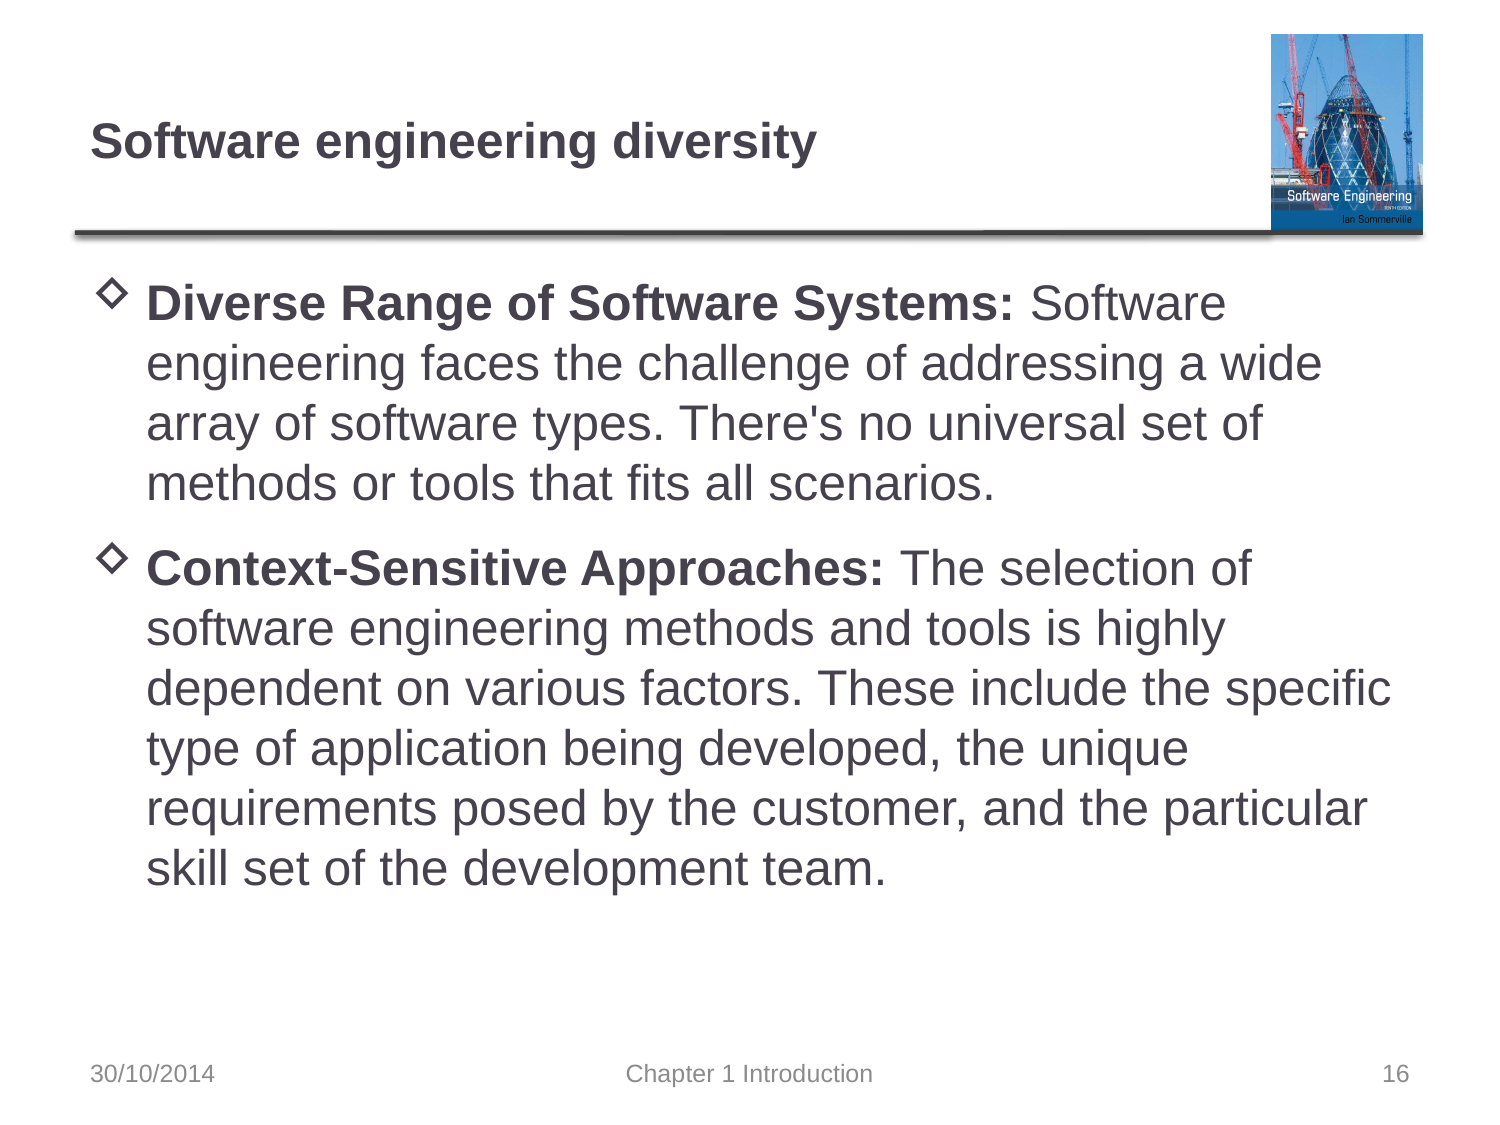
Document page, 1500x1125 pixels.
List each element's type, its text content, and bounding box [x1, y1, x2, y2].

slide_number 16 [1074, 1042, 1425, 1103]
footer Chapter 1 Introduction [512, 1042, 988, 1103]
title Software engineering diversity [74, 44, 1272, 233]
picture [1271, 34, 1423, 230]
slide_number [75, 1042, 425, 1103]
list Diverse Range of Software Systems: Software engineering faces the challenge of addressing a wide array of software types. There's no universal set of methods or tools that fits all scenarios. Context-Sensitive Approaches: The selection of software engineering methods and tools is highly dependent on various factors. These include the specific type of application being developed, the unique requirements posed by the customer, and the particular skill set of the development team. [75, 262, 1425, 1005]
